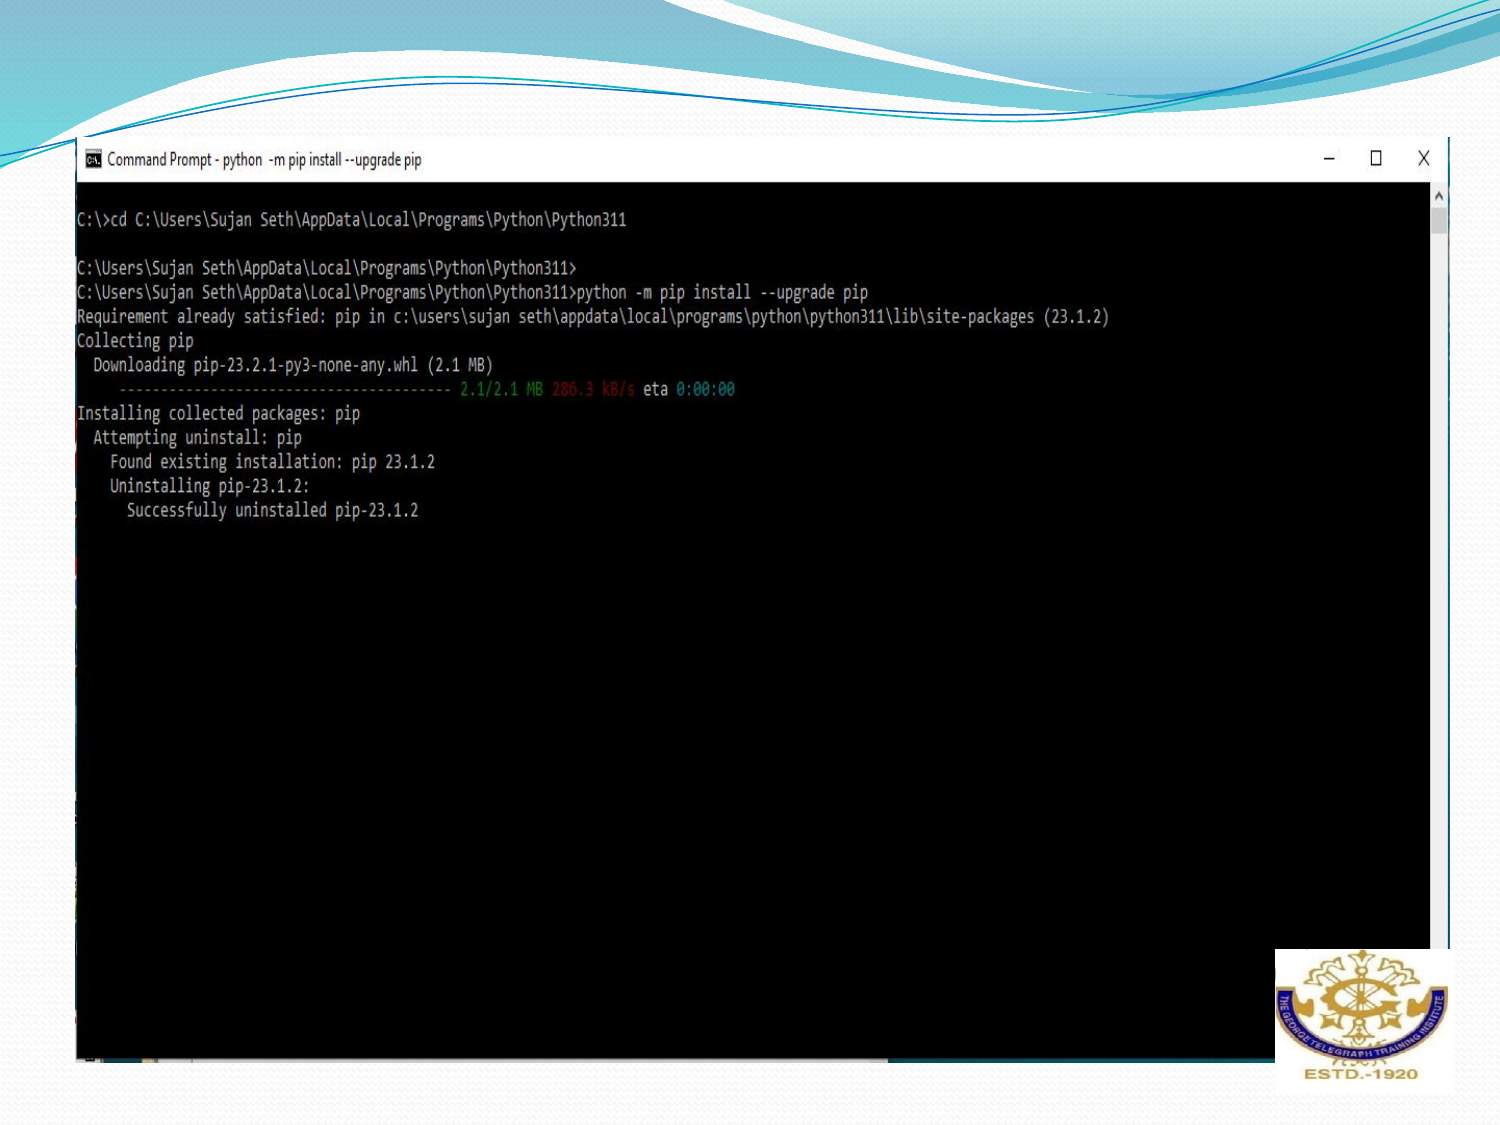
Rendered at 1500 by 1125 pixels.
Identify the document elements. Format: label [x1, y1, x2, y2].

picture [74, 137, 1454, 1094]
